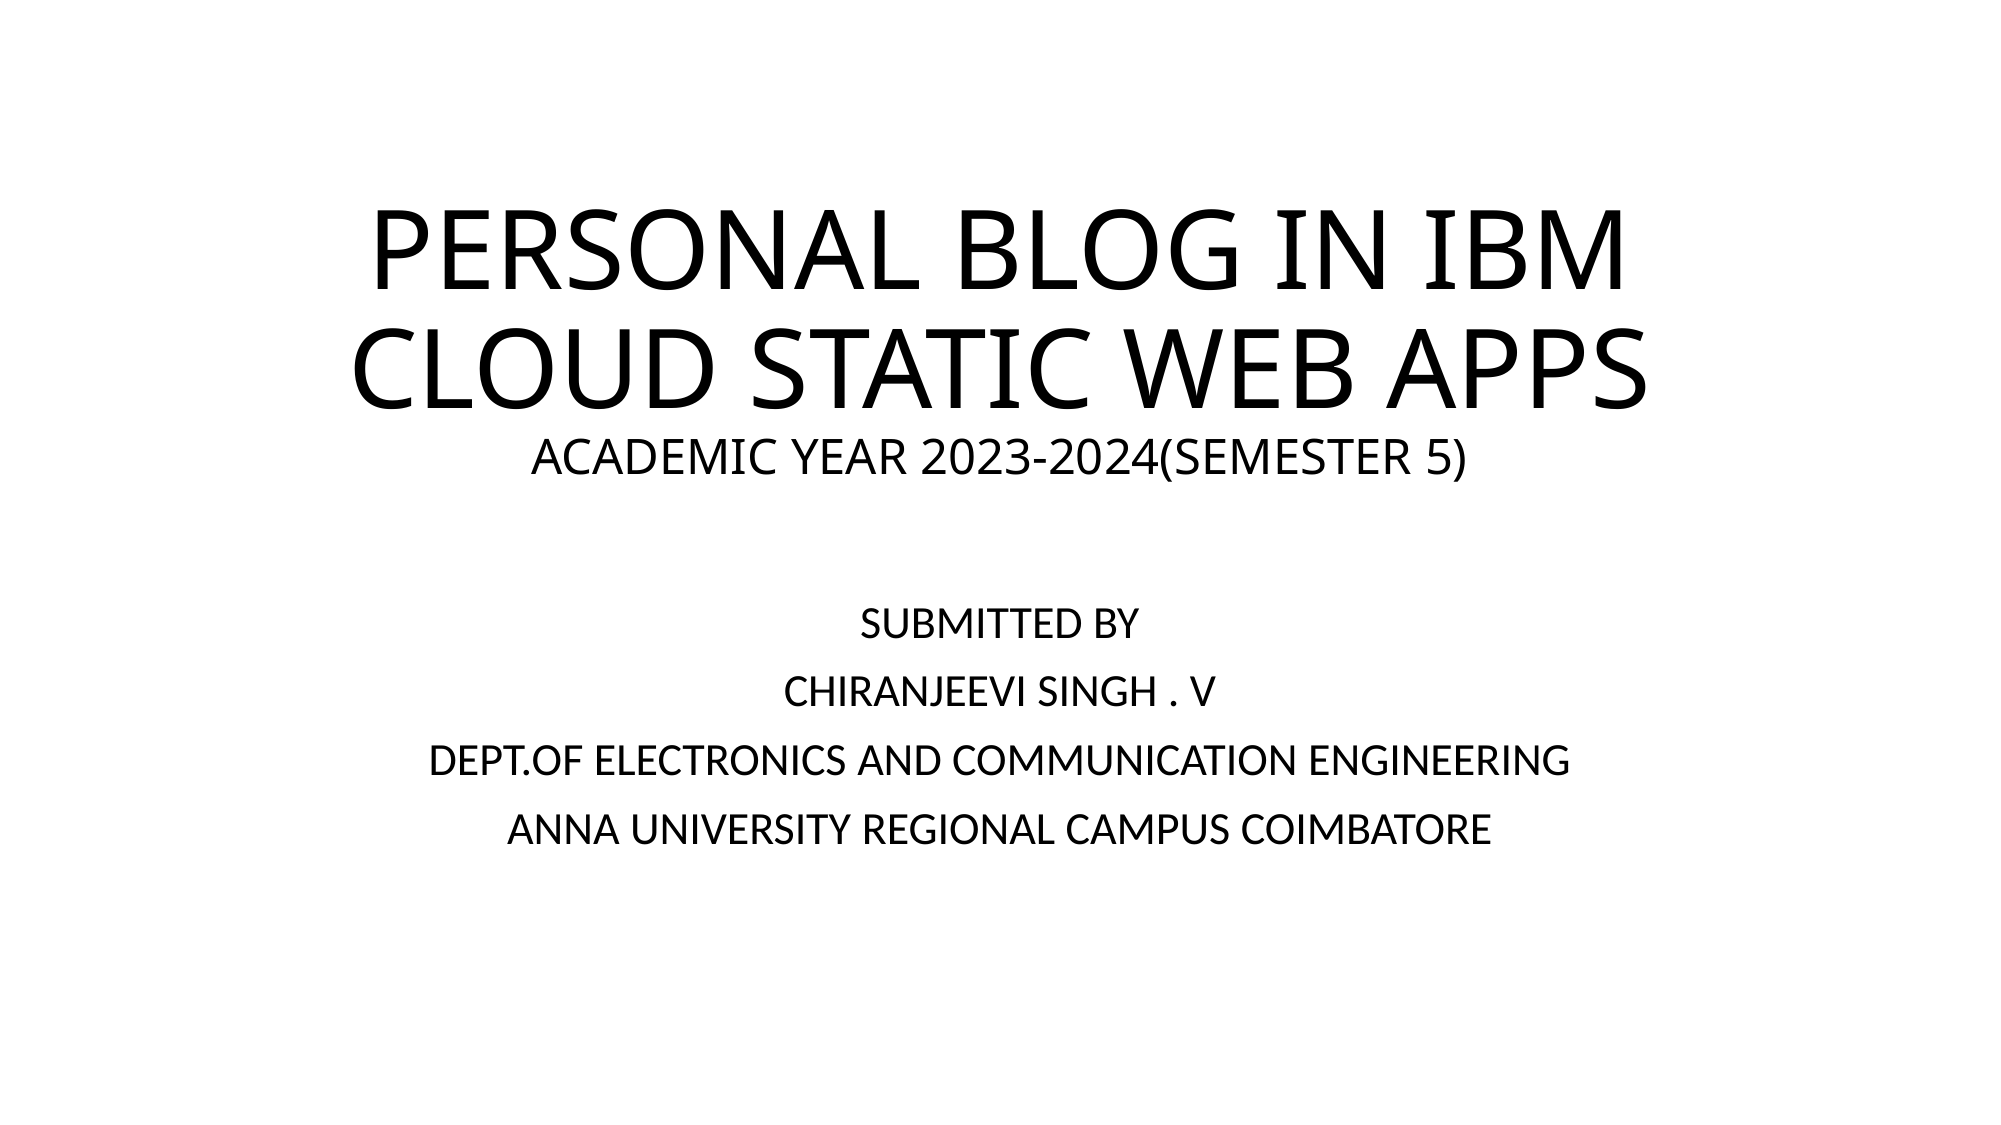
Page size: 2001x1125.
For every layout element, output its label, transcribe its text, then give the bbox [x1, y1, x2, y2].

subtitle SUBMITTED BY CHIRANJEEVI SINGH . V DEPT.OF ELECTRONICS AND COMMUNICATION ENGINEERING ANNA UNIVERSITY REGIONAL CAMPUS COIMBATORE [249, 590, 1750, 863]
title PERSONAL BLOG IN IBM CLOUD STATIC WEB APPS ACADEMIC YEAR 2023-2024(SEMESTER 5) [249, 184, 1750, 493]
